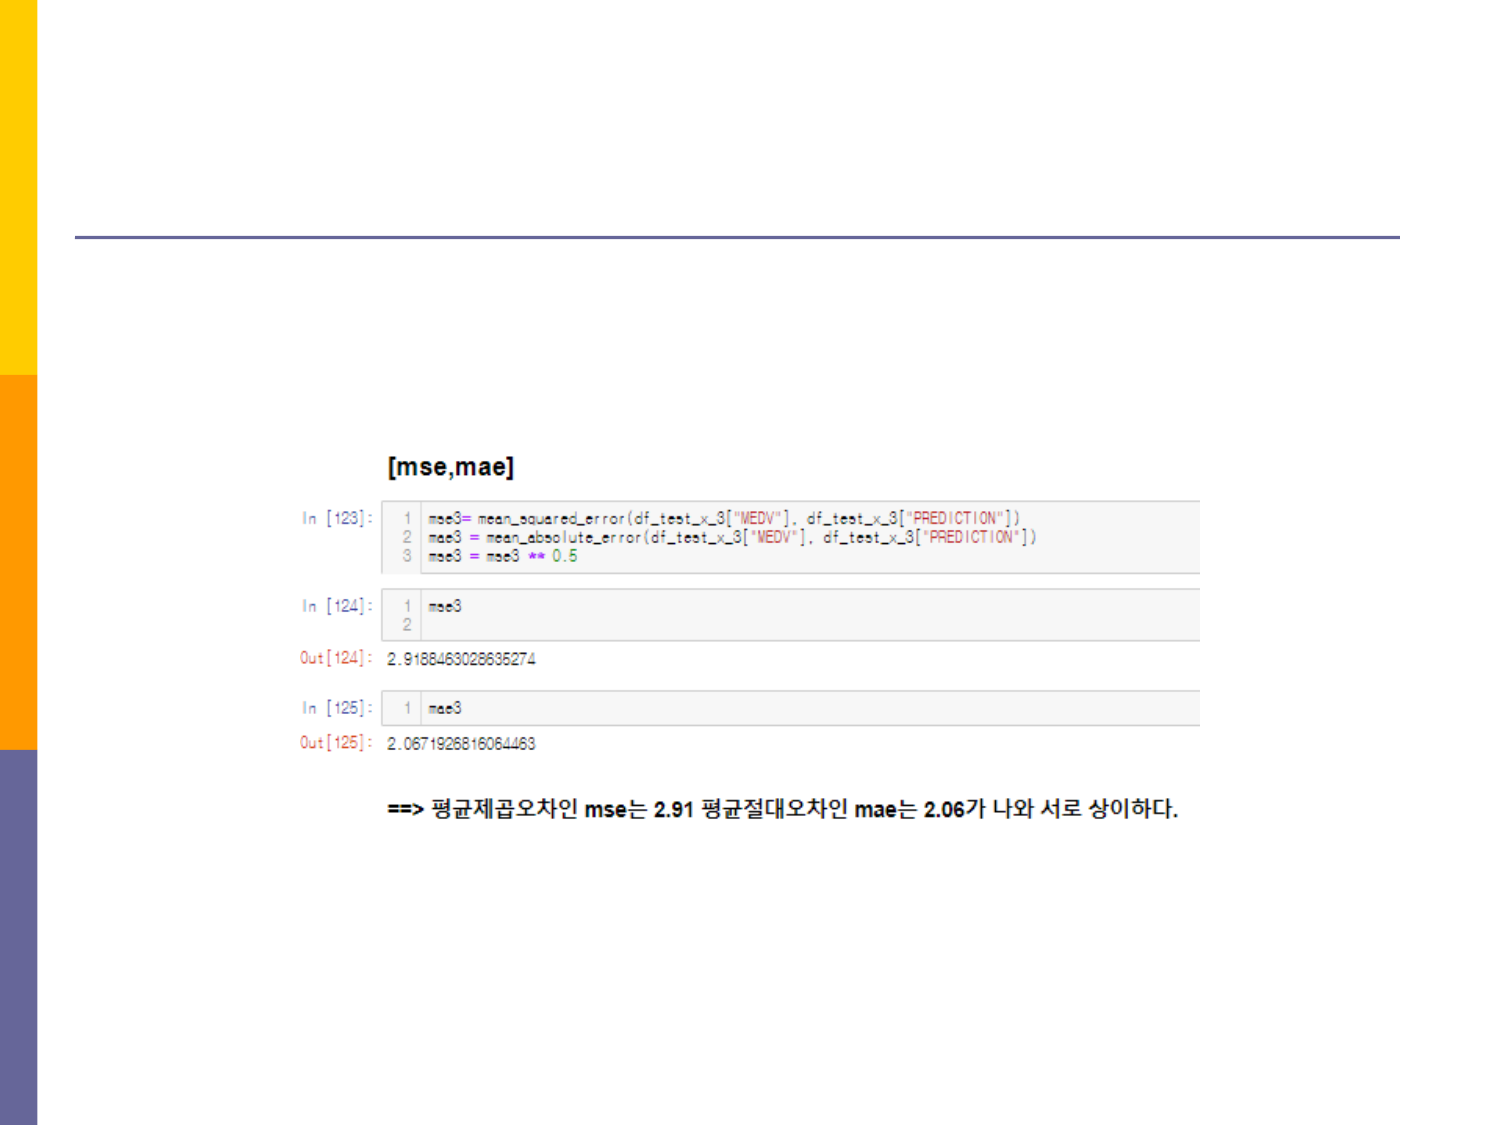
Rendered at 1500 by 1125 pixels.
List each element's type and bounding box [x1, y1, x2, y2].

list [300, 438, 1200, 830]
